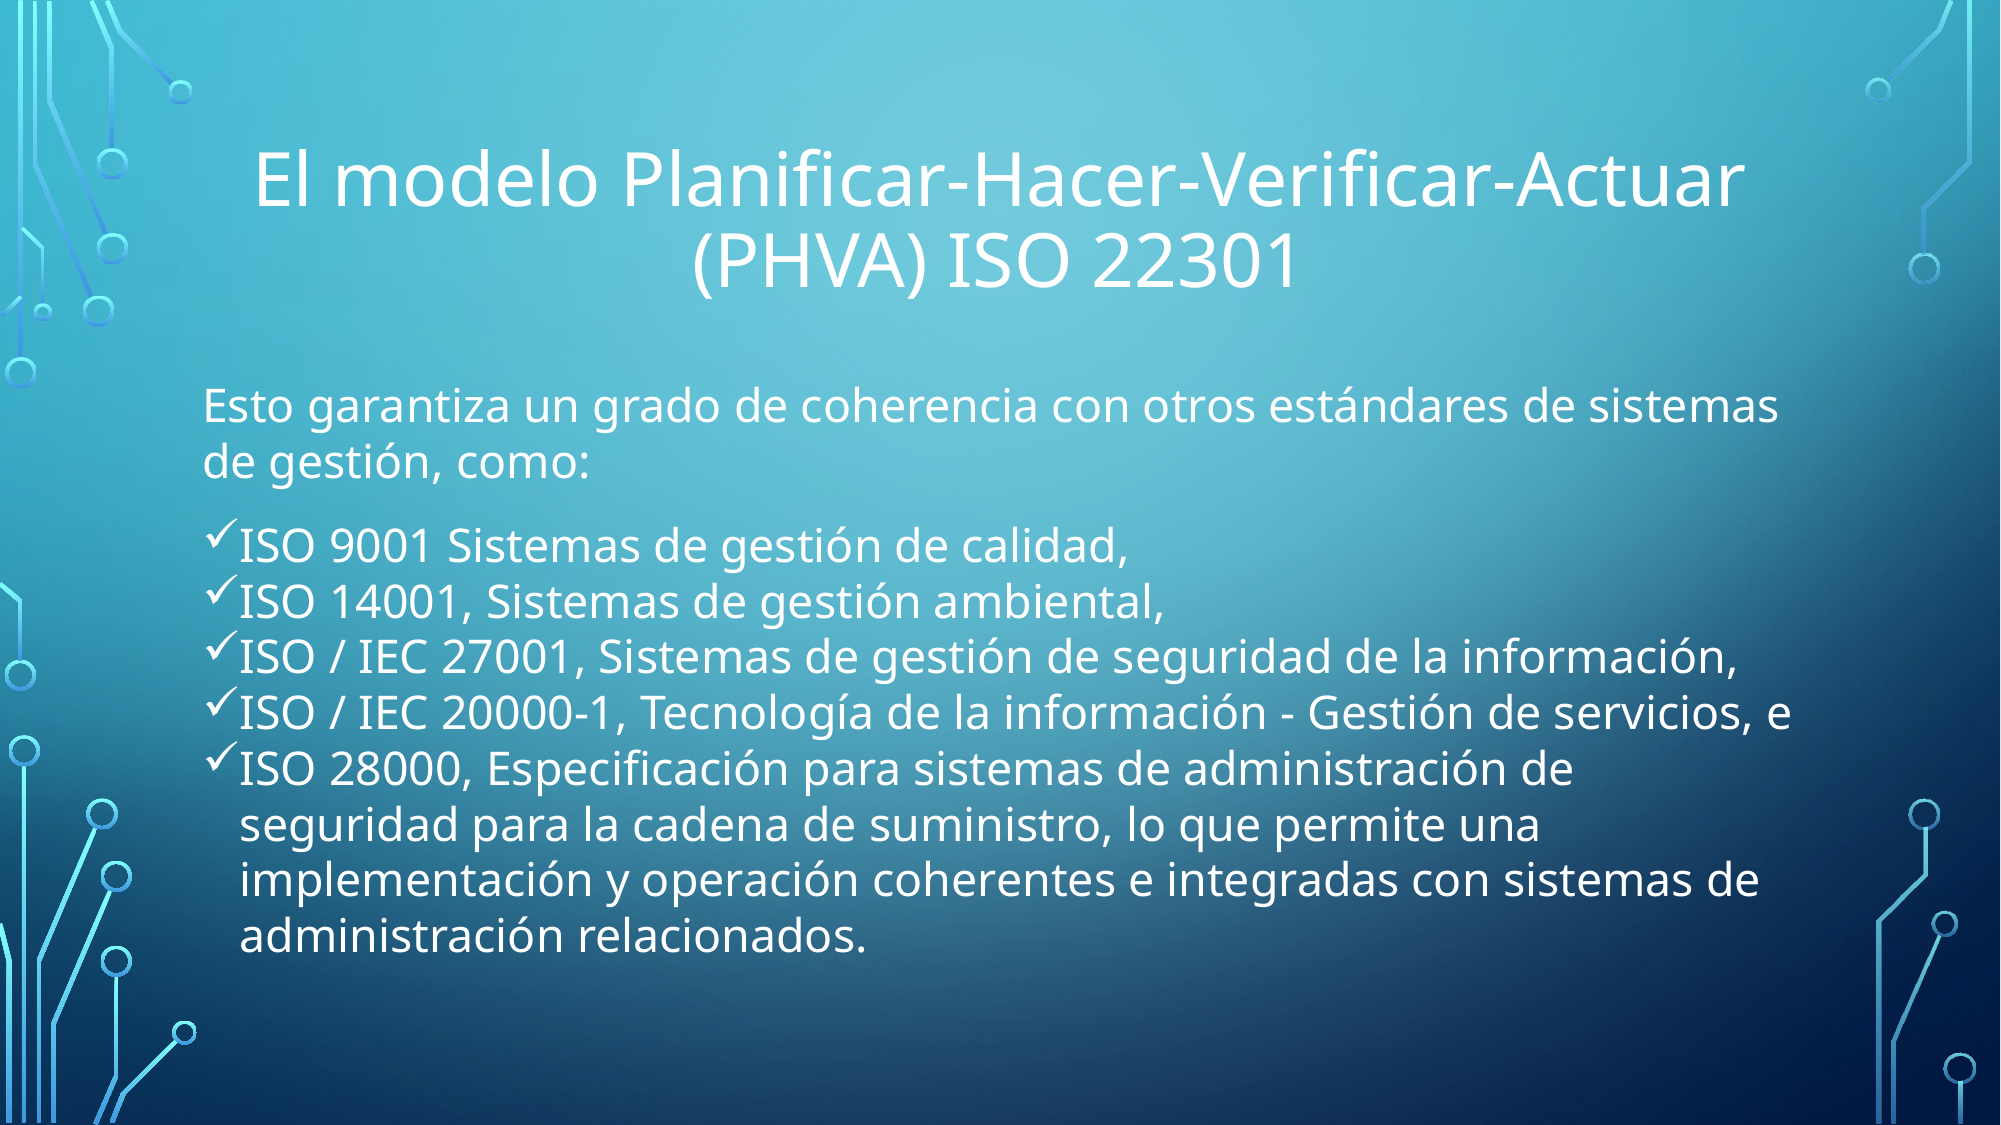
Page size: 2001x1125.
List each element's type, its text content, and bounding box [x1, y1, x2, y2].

list Esto garantiza un grado de coherencia con otros estándares de sistemas de gestión, como: ISO 9001 Sistemas de gestión de calidad, ISO 14001, Sistemas de gestión ambiental, ISO / IEC 27001, Sistemas de gestión de seguridad de la información, ISO / IEC 20000-1, Tecnología de la información - Gestión de servicios, e ISO 28000, Especificación para sistemas de administración de seguridad para la cadena de suministro, lo que permite una implementación y operación coherentes e integradas con sistemas de administración relacionados. [187, 369, 1813, 983]
title El modelo Planificar-Hacer-Verificar-Actuar (PHVA) ISO 22301 [187, 101, 1813, 344]
